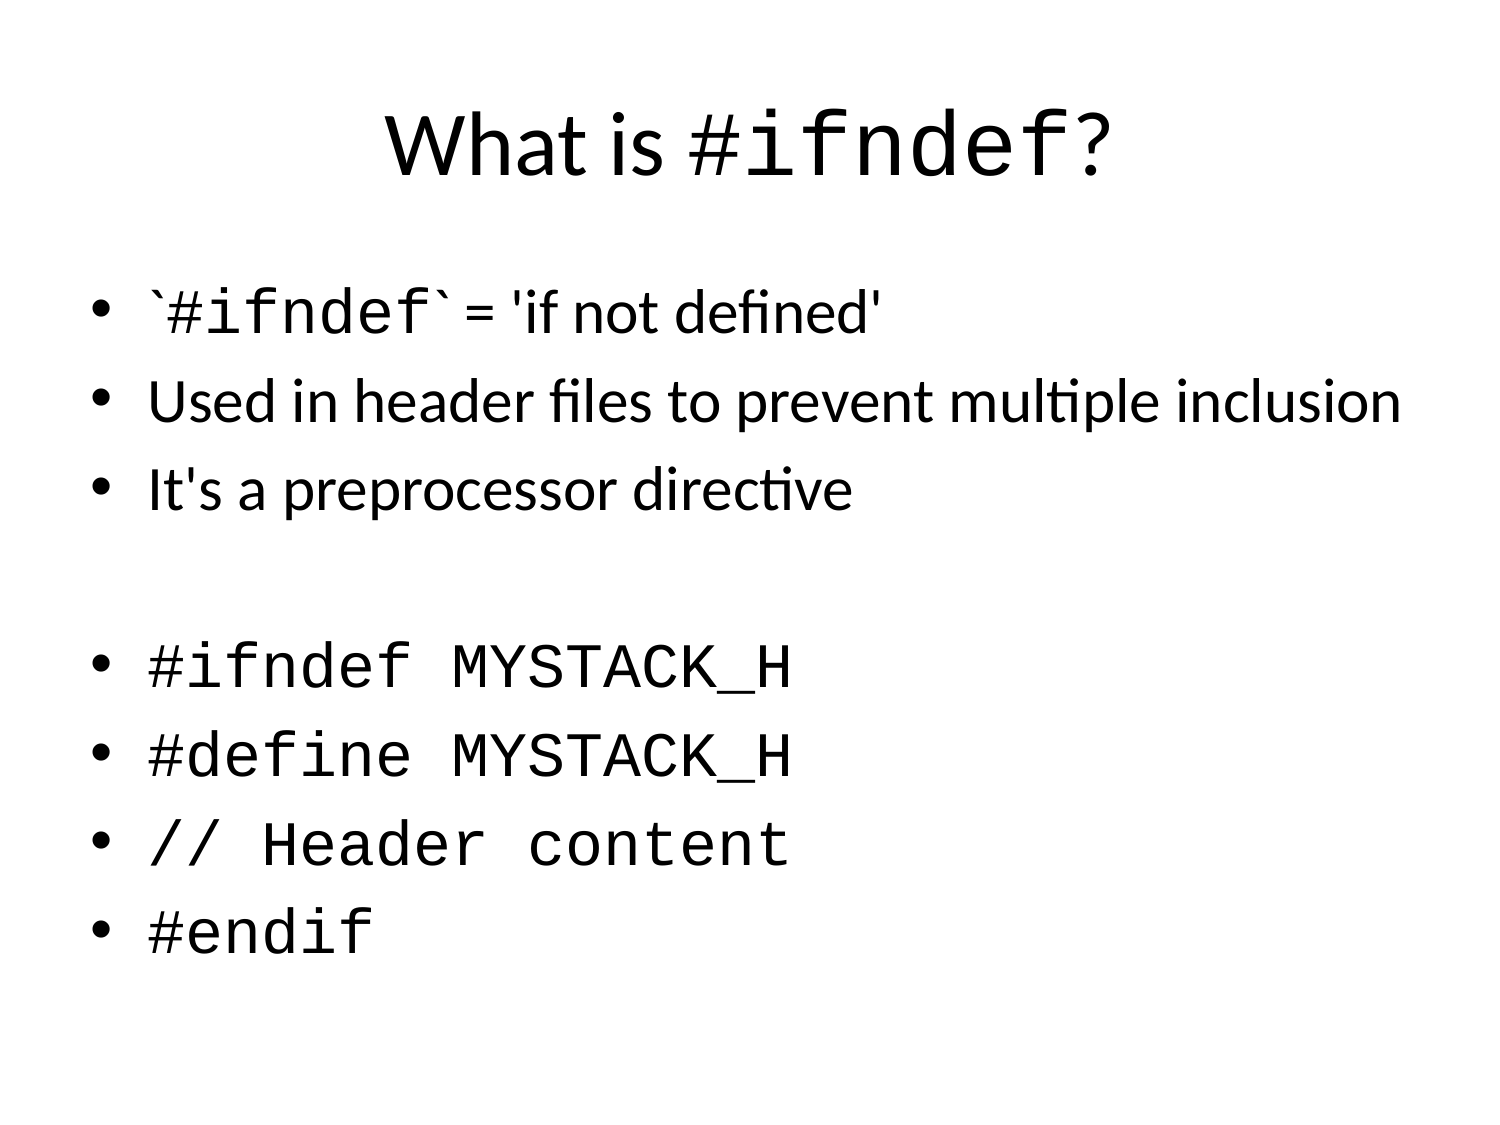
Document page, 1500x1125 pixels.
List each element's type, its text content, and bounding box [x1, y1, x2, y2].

title What is #ifndef? [75, 45, 1425, 233]
list `#ifndef` = 'if not defined' Used in header files to prevent multiple inclusion It's a preprocessor directive #ifndef MYSTACK_H #define MYSTACK_H // Header content #endif [75, 262, 1425, 1005]
